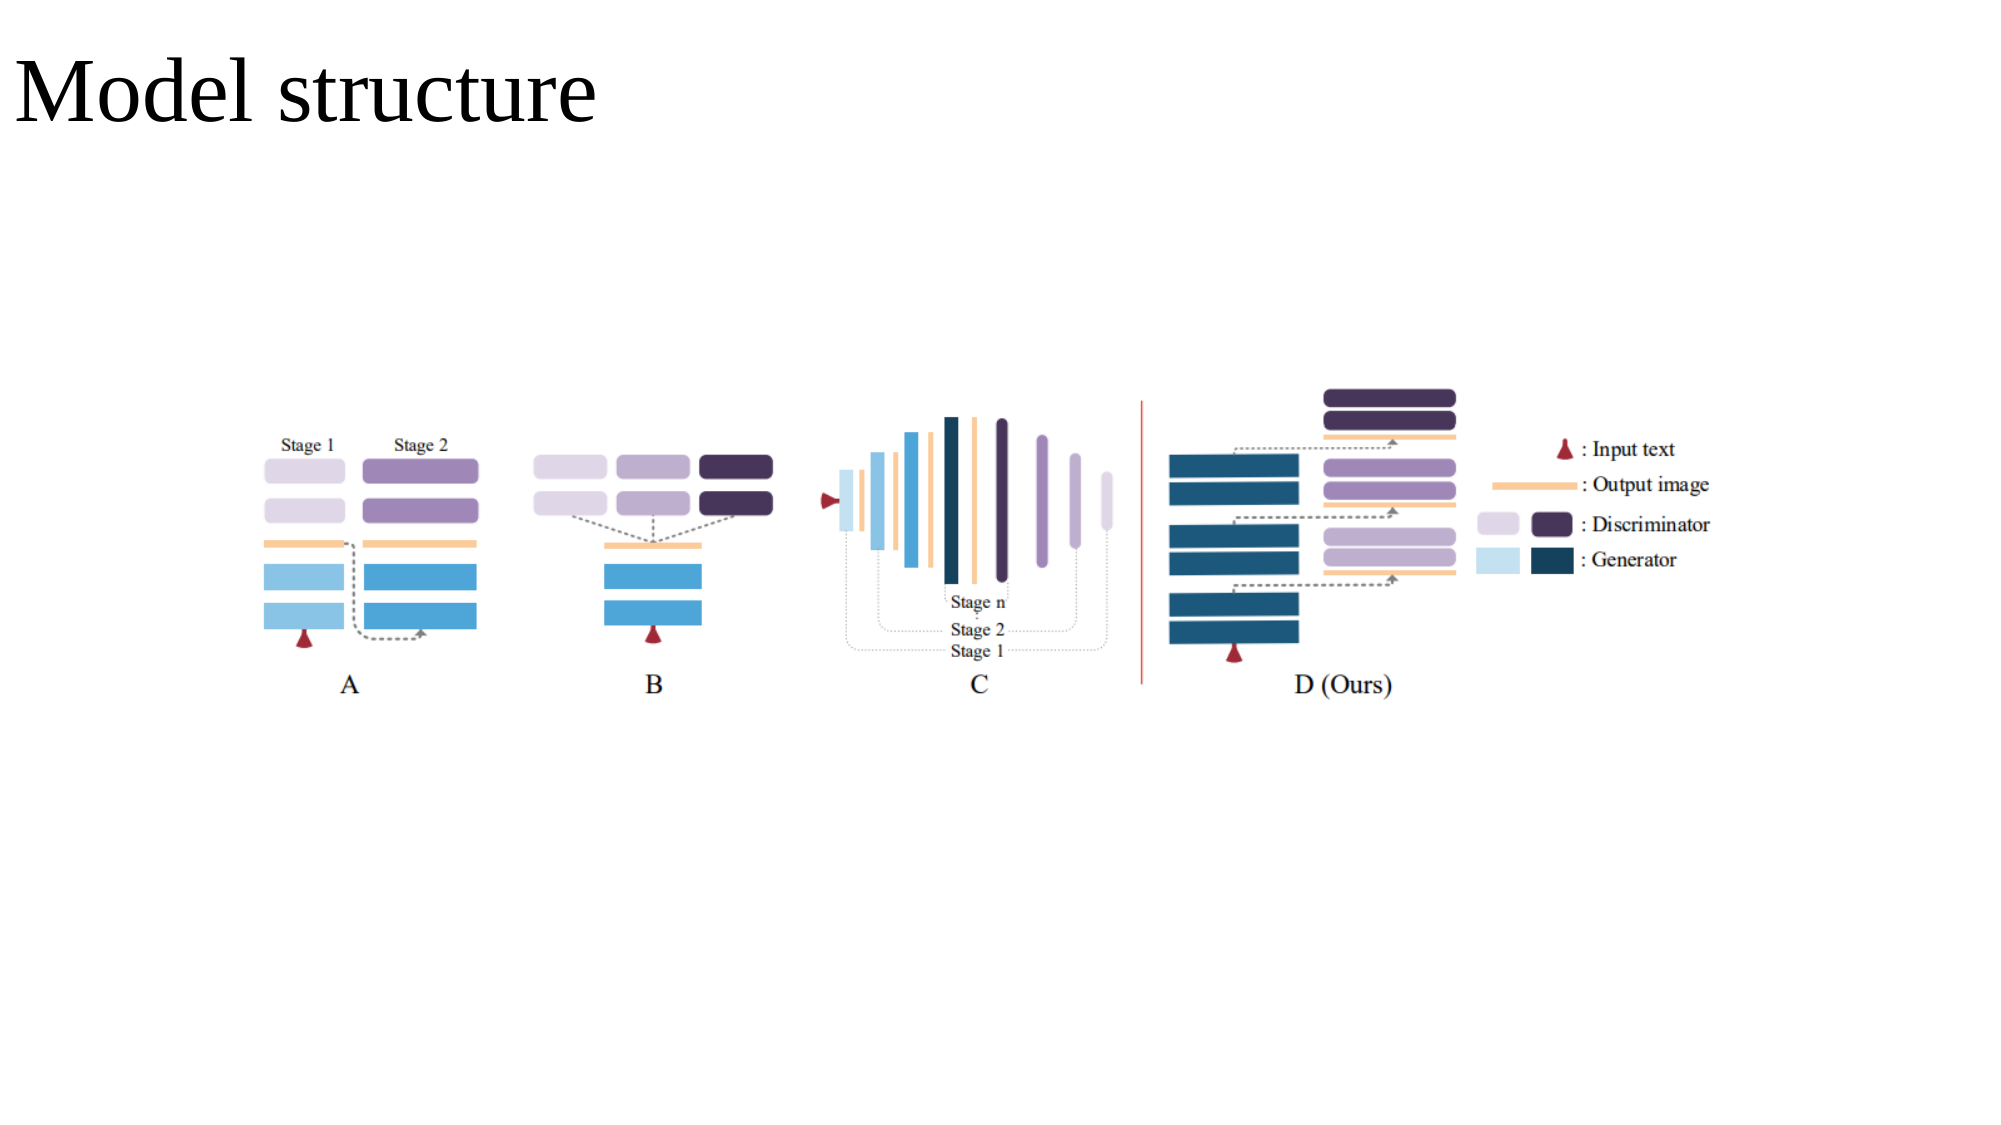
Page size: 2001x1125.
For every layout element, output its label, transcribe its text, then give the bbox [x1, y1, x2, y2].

picture [184, 318, 1784, 716]
text_box Model structure [0, 35, 1725, 253]
